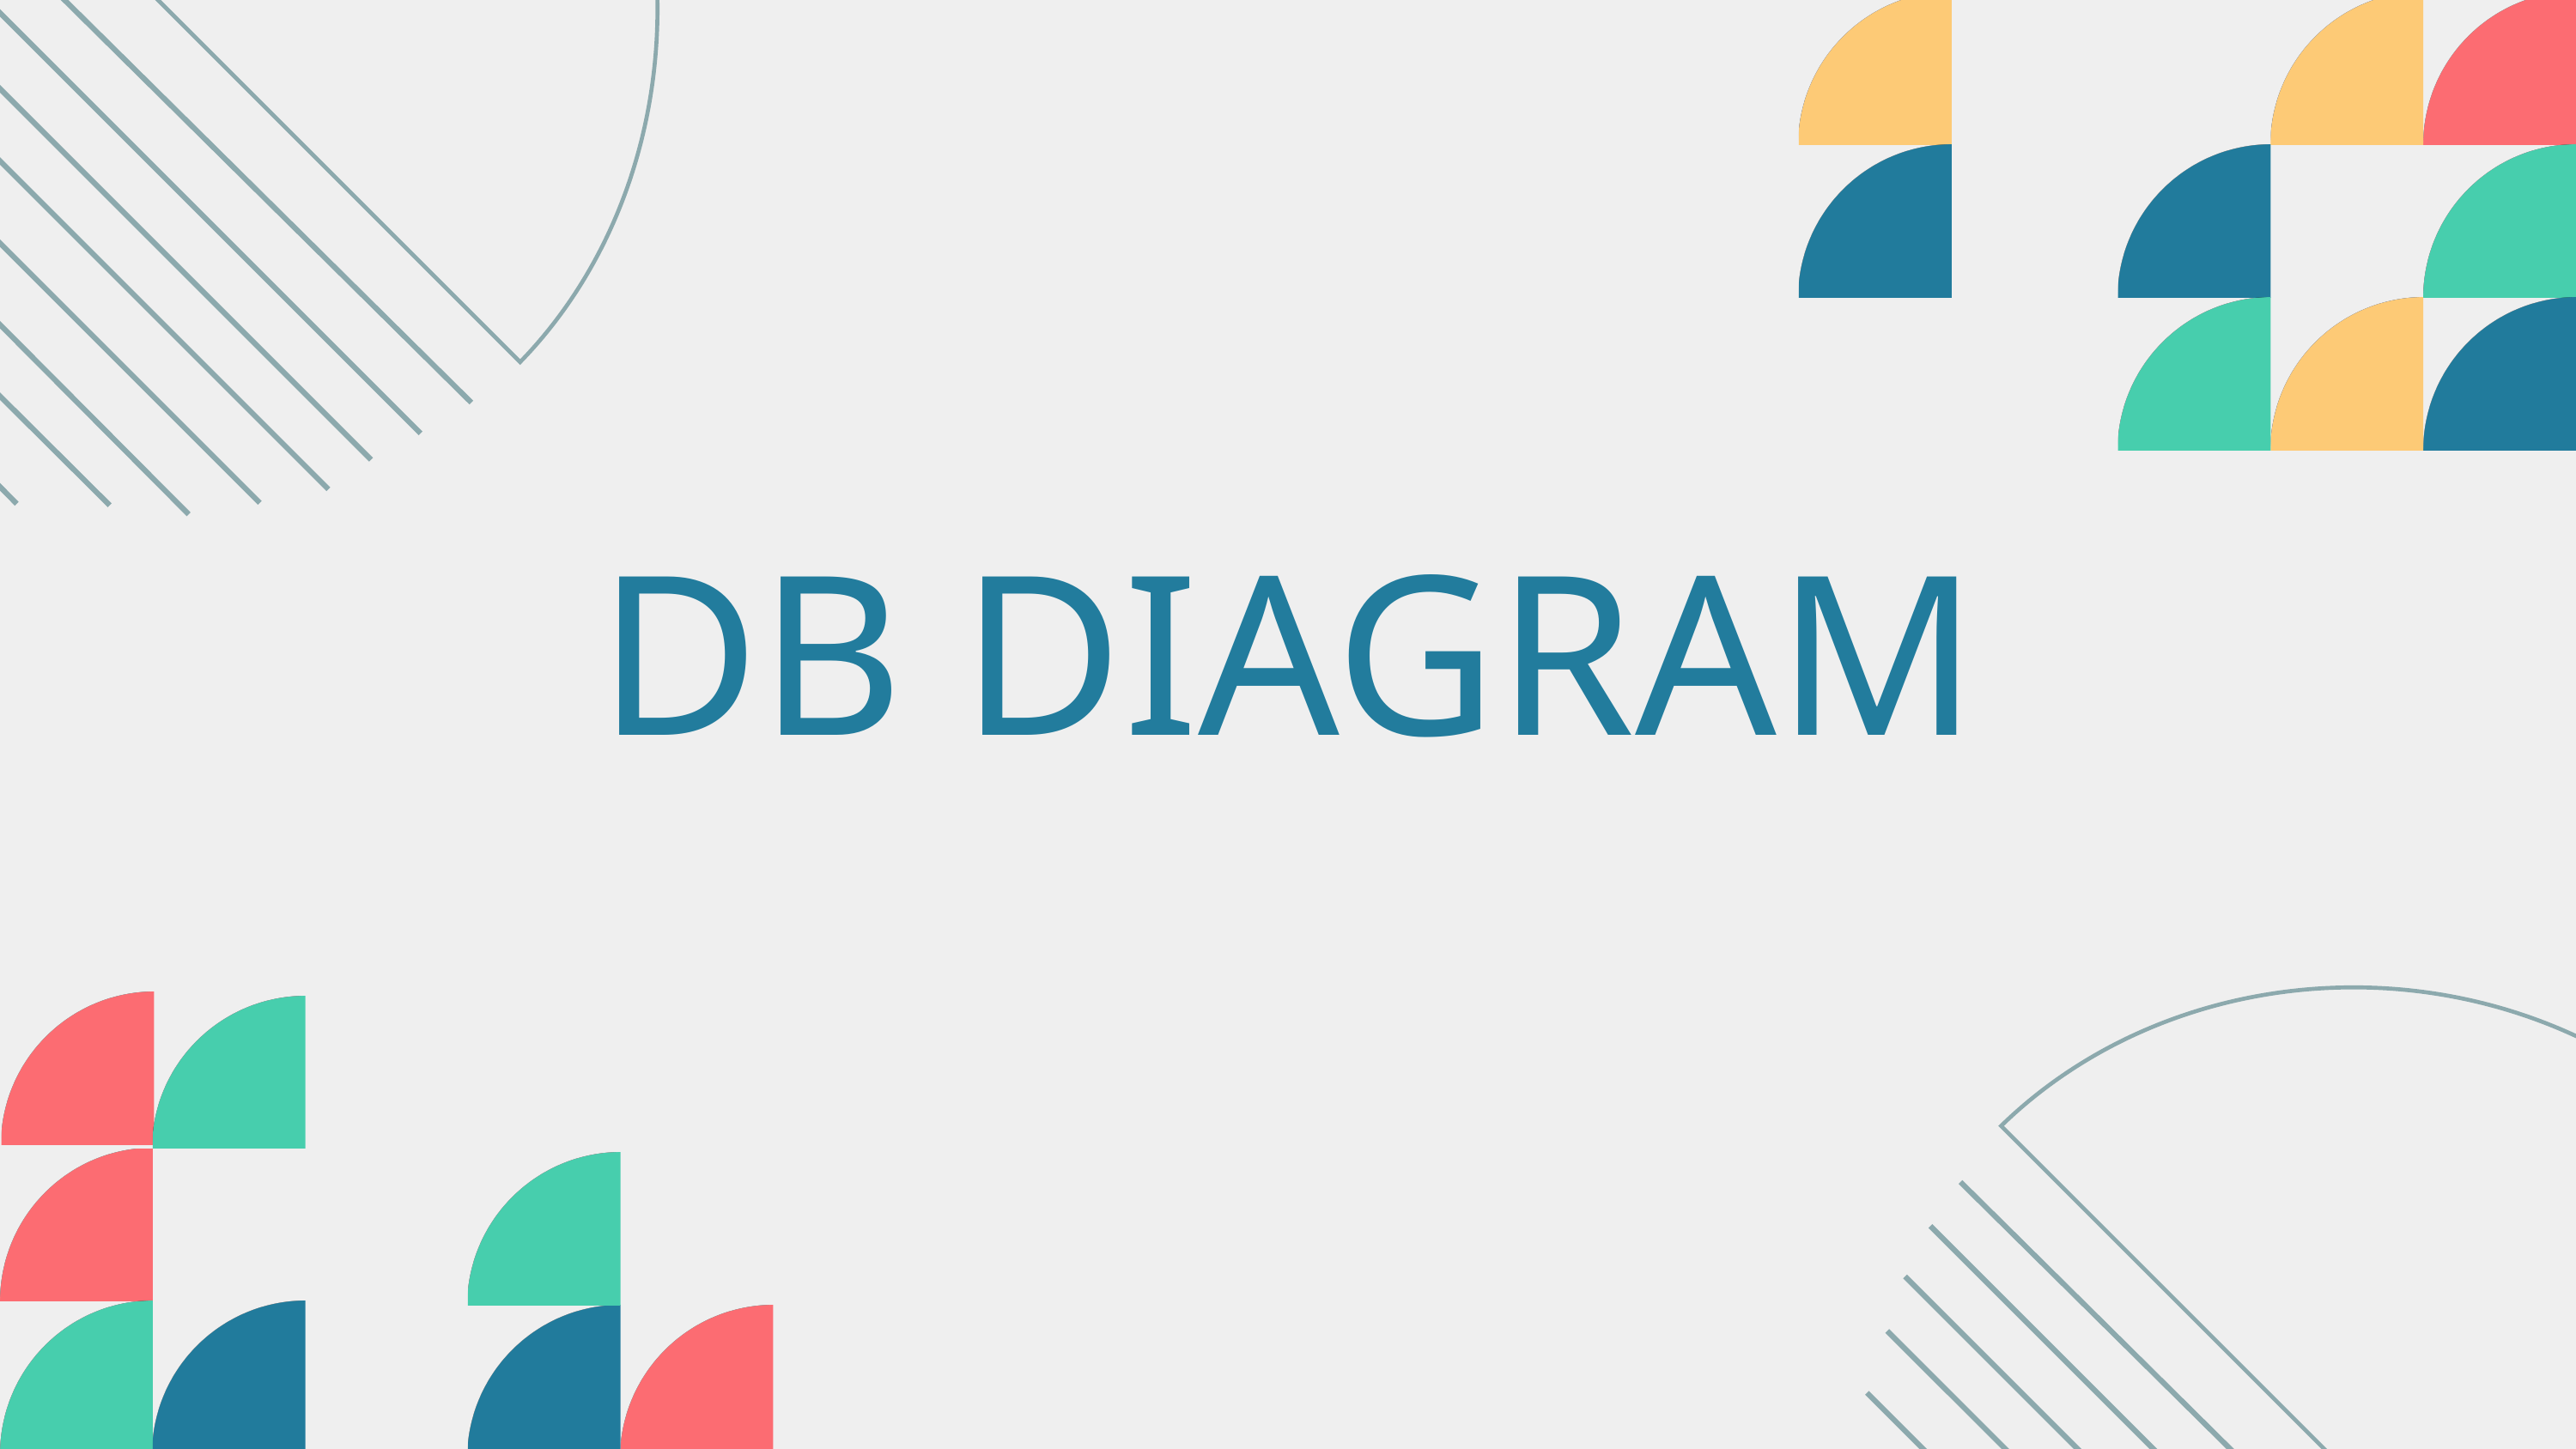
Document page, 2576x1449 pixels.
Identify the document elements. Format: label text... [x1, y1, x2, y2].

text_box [1848, 770, 2576, 1449]
text_box [467, 1306, 620, 1449]
text_box [152, 996, 306, 1149]
text_box [1798, 0, 1952, 144]
text_box [467, 1152, 621, 1306]
text_box [620, 1305, 774, 1449]
text_box [2424, 0, 2576, 144]
text_box [1, 991, 155, 1145]
text_box [0, 1149, 153, 1300]
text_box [0, 0, 876, 517]
text_box [2117, 144, 2271, 297]
text_box [2424, 297, 2576, 451]
text_box [2270, 0, 2424, 145]
text_box [2423, 144, 2576, 297]
text_box [2117, 297, 2271, 451]
text_box [1798, 144, 1952, 298]
text_box [152, 1300, 306, 1449]
text_box [2271, 297, 2424, 451]
text_box [0, 1300, 152, 1449]
text_box DB DIAGRAM [539, 557, 2036, 780]
